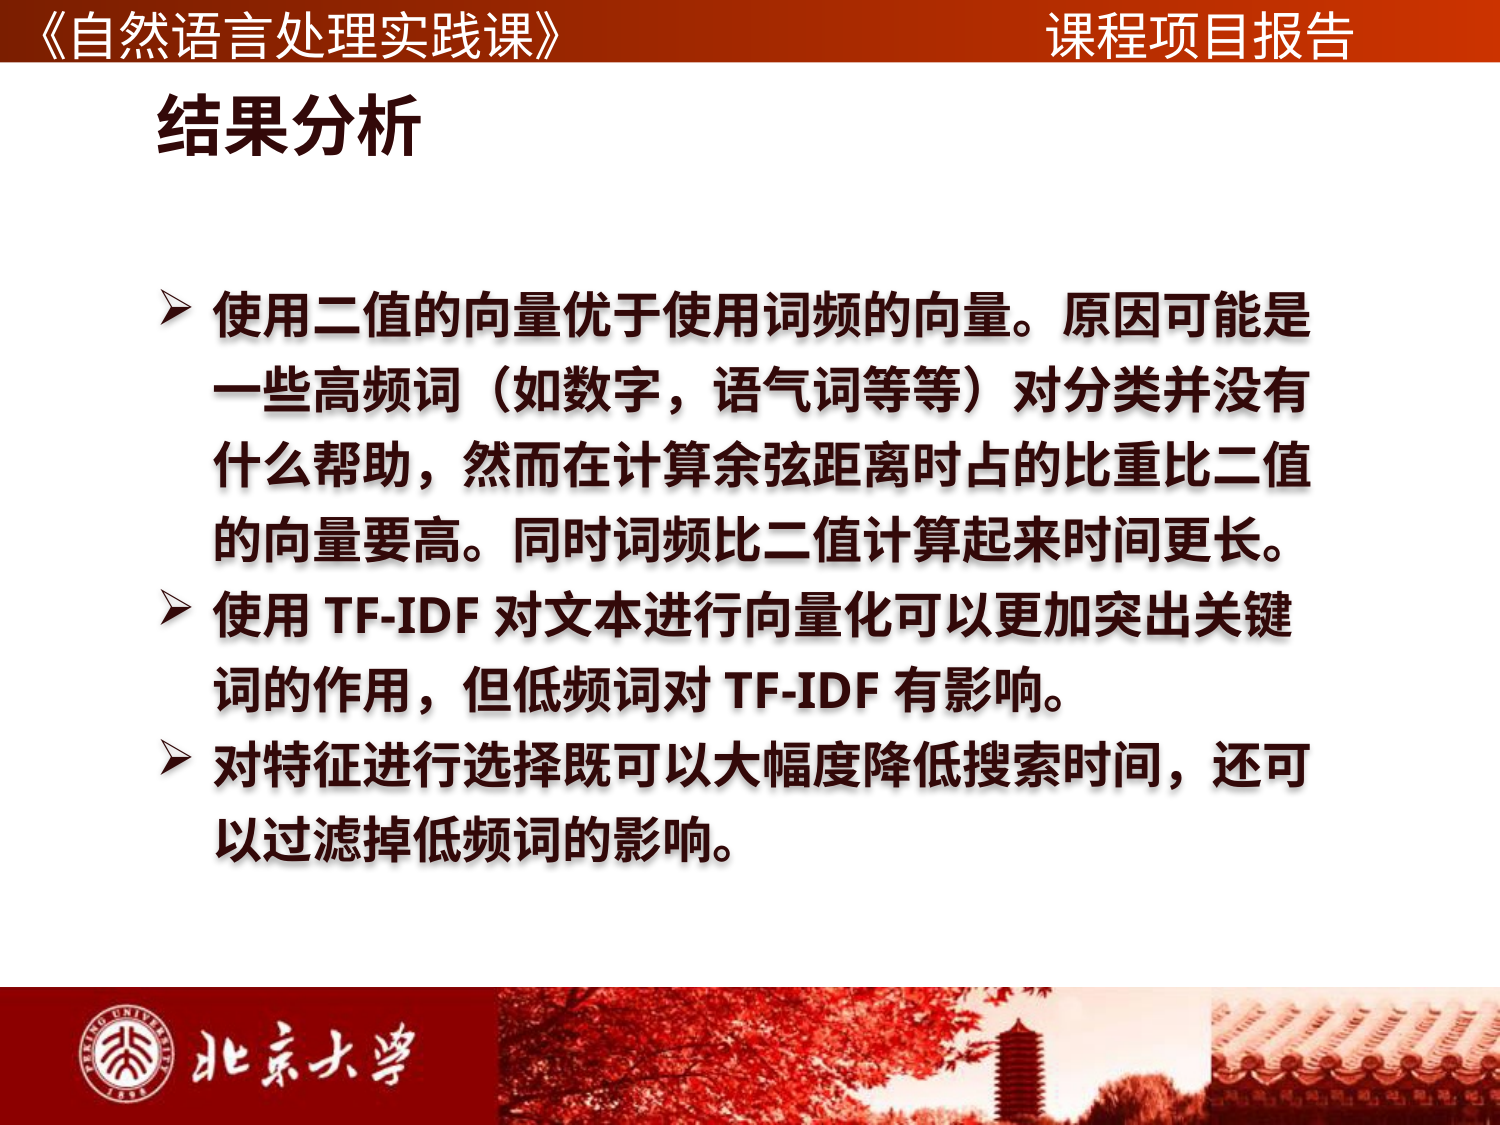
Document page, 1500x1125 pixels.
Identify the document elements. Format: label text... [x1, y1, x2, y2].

text_box 使用二值的向量优于使用词频的向量。原因可能是一些高频词（如数字，语气词等等）对分类并没有什么帮助，然而在计算余弦距离时占的比重比二值的向量要高。同时词频比二值计算起来时间更长。 使用TF-IDF对文本进行向量化可以更加突出关键词的作用，但低频词对TF-IDF有影响。 对特征进行选择既可以大幅度降低搜索时间，还可以过滤掉低频词的影响。 [141, 261, 1355, 876]
picture [0, 987, 1500, 1125]
title 结果分析 [141, 84, 1355, 164]
